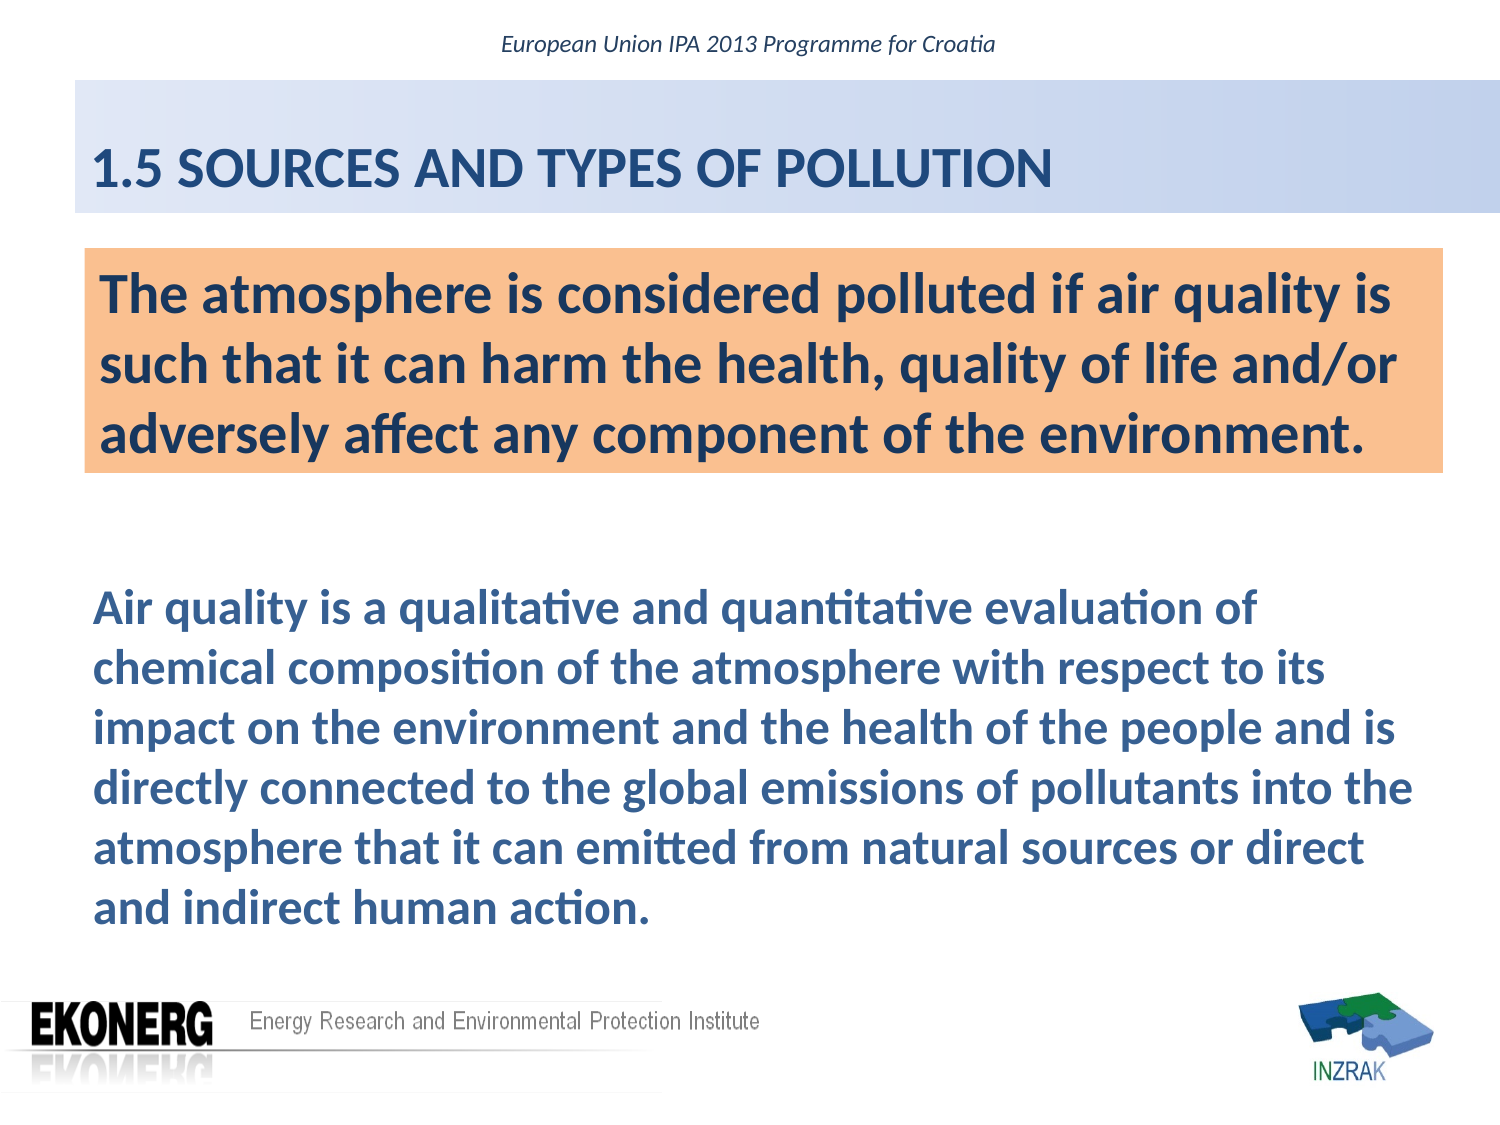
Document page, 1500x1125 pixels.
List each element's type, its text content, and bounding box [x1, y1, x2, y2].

text_box Air quality is a qualitative and quantitative evaluation of chemical composition of the atmosphere with respect to its impact on the environment and the health of the people and is directly connected to the global emissions of pollutants into the atmosphere that it can emitted from natural sources or direct and indirect human action. [78, 567, 1430, 942]
title 1.5 SOURCES AND TYPES OF POLLUTION [75, 80, 1500, 213]
text_box European Union IPA 2013 Programme for Croatia [0, 23, 1498, 71]
picture [1298, 992, 1434, 1088]
picture [0, 996, 783, 1095]
text_box The atmosphere is considered polluted if air quality is such that it can harm the health, quality of life and/or adversely affect any component of the environment. [84, 248, 1443, 473]
